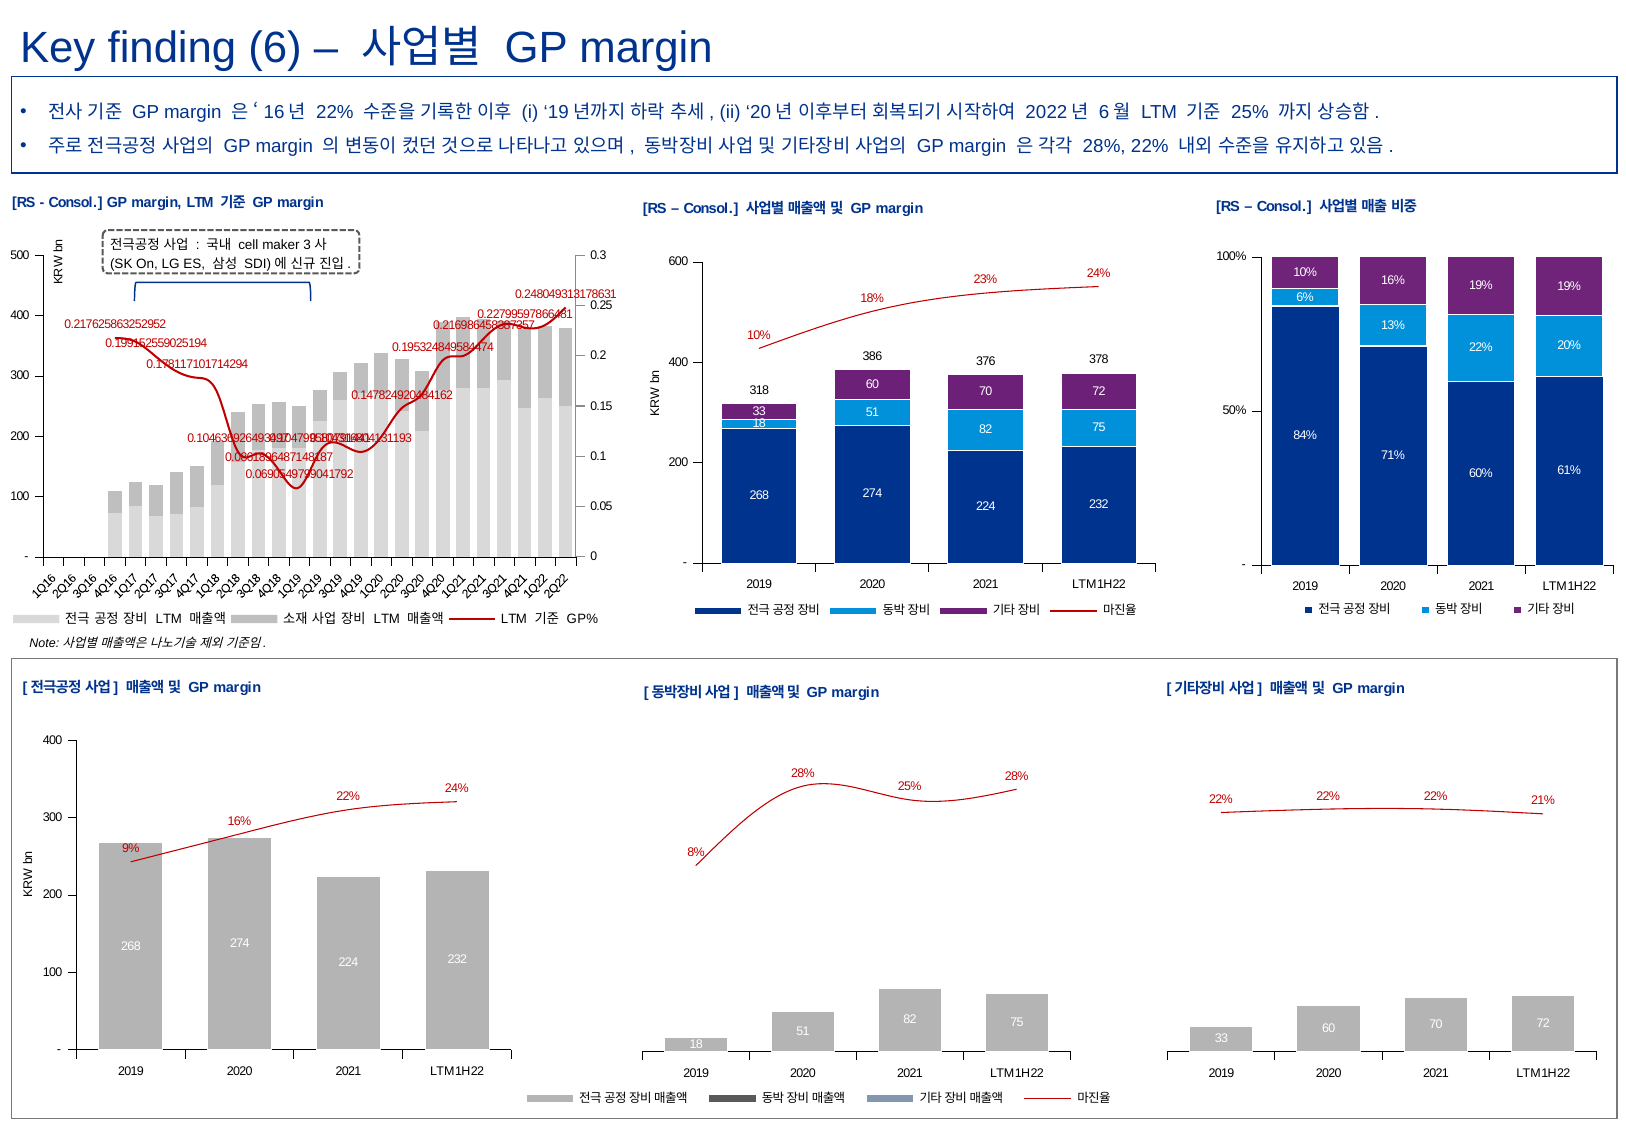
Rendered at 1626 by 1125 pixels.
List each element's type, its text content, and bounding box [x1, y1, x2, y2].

chart [0, 640, 1625, 1119]
chart [8, 180, 1184, 634]
text_box 전사 기준 GP margin 은 ‘16년 22% 수준을 기록한 이후 (i) ‘19년까지 하락 추세, (ii) ‘20년 이후부터 회복되기 시작하여 2022년 6월 LTM 기준 25% 까지 상승함. 주로 전극공정 사업의 GP margin 의 변동이 컸던 것으로 나타나고 있으며, 동박장비 사업 및 기타장비 사업의 GP margin 은 각각 28%, 22% 내외 수준을 유지하고 있음. [10, 75, 1618, 174]
text_box [1540, 658, 1618, 675]
text_box Key finding (6) – 사업별 GP margin [19, 11, 1609, 71]
chart [1212, 192, 1625, 624]
text_box Note:사업별 매출액은 나노기술 제외 기준임. [14, 634, 322, 640]
